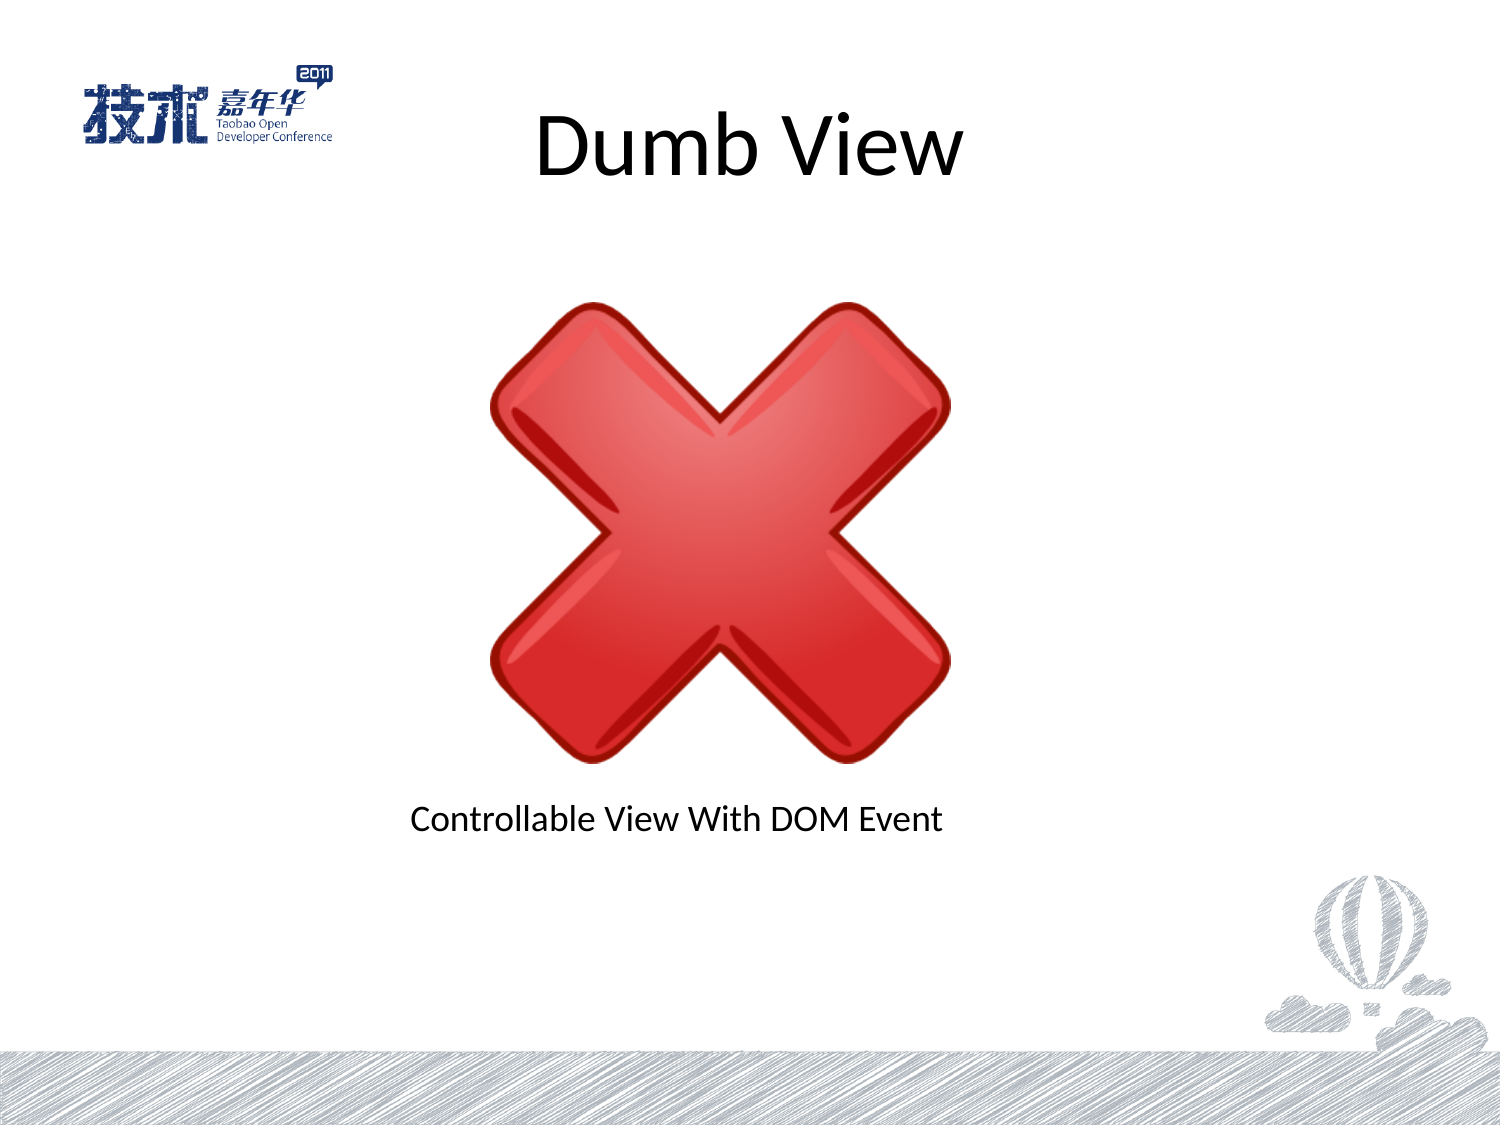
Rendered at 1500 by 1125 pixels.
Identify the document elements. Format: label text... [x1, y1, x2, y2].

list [489, 302, 952, 764]
picture [0, 0, 1500, 1125]
title Dumb View [75, 45, 1425, 233]
text_box Controllable View With DOM Event [395, 786, 1069, 847]
